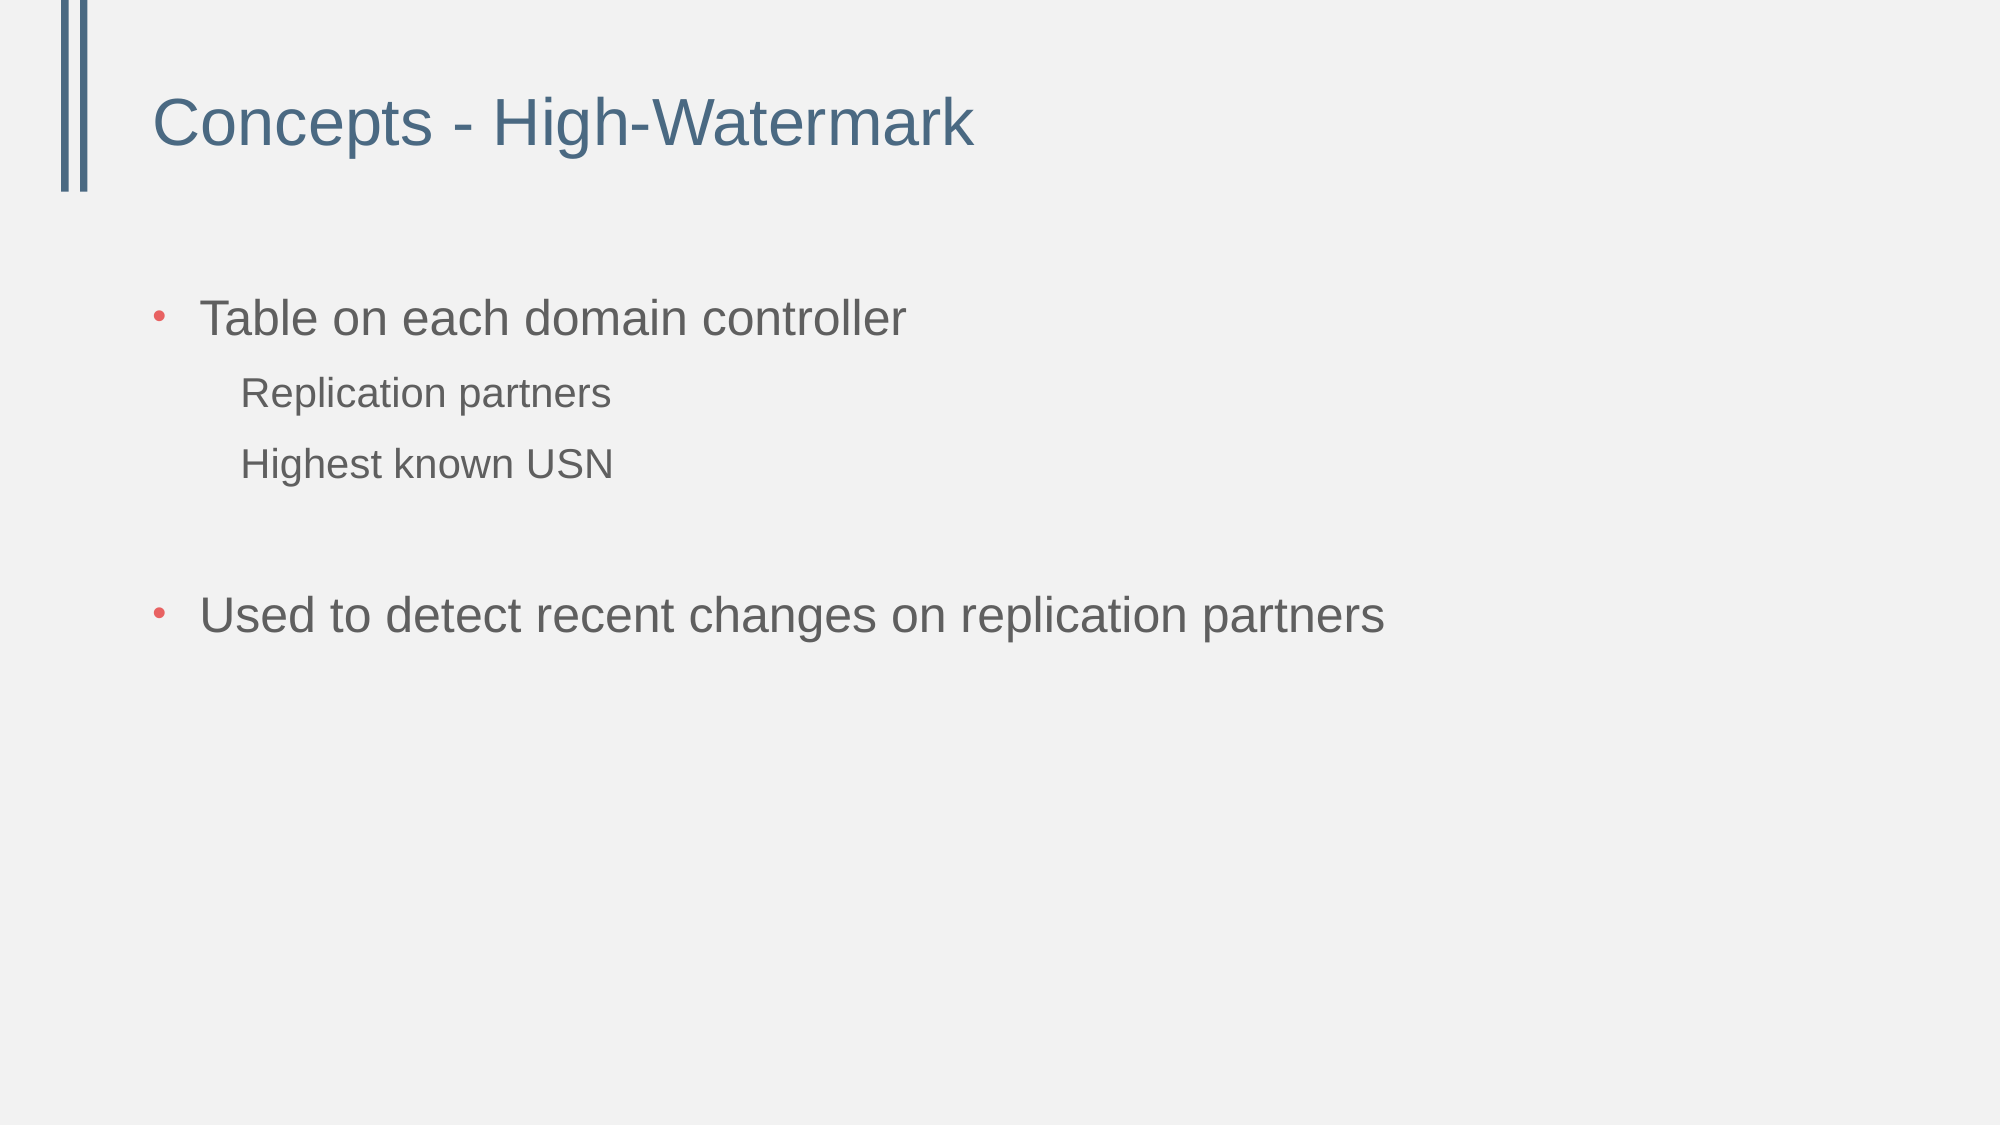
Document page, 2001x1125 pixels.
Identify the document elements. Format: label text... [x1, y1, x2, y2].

text_box Table on each domain controller Replication partners Highest known USN Used to detect recent changes on replication partners [137, 93, 1488, 817]
title Concepts - High-Watermark [137, 64, 1863, 184]
